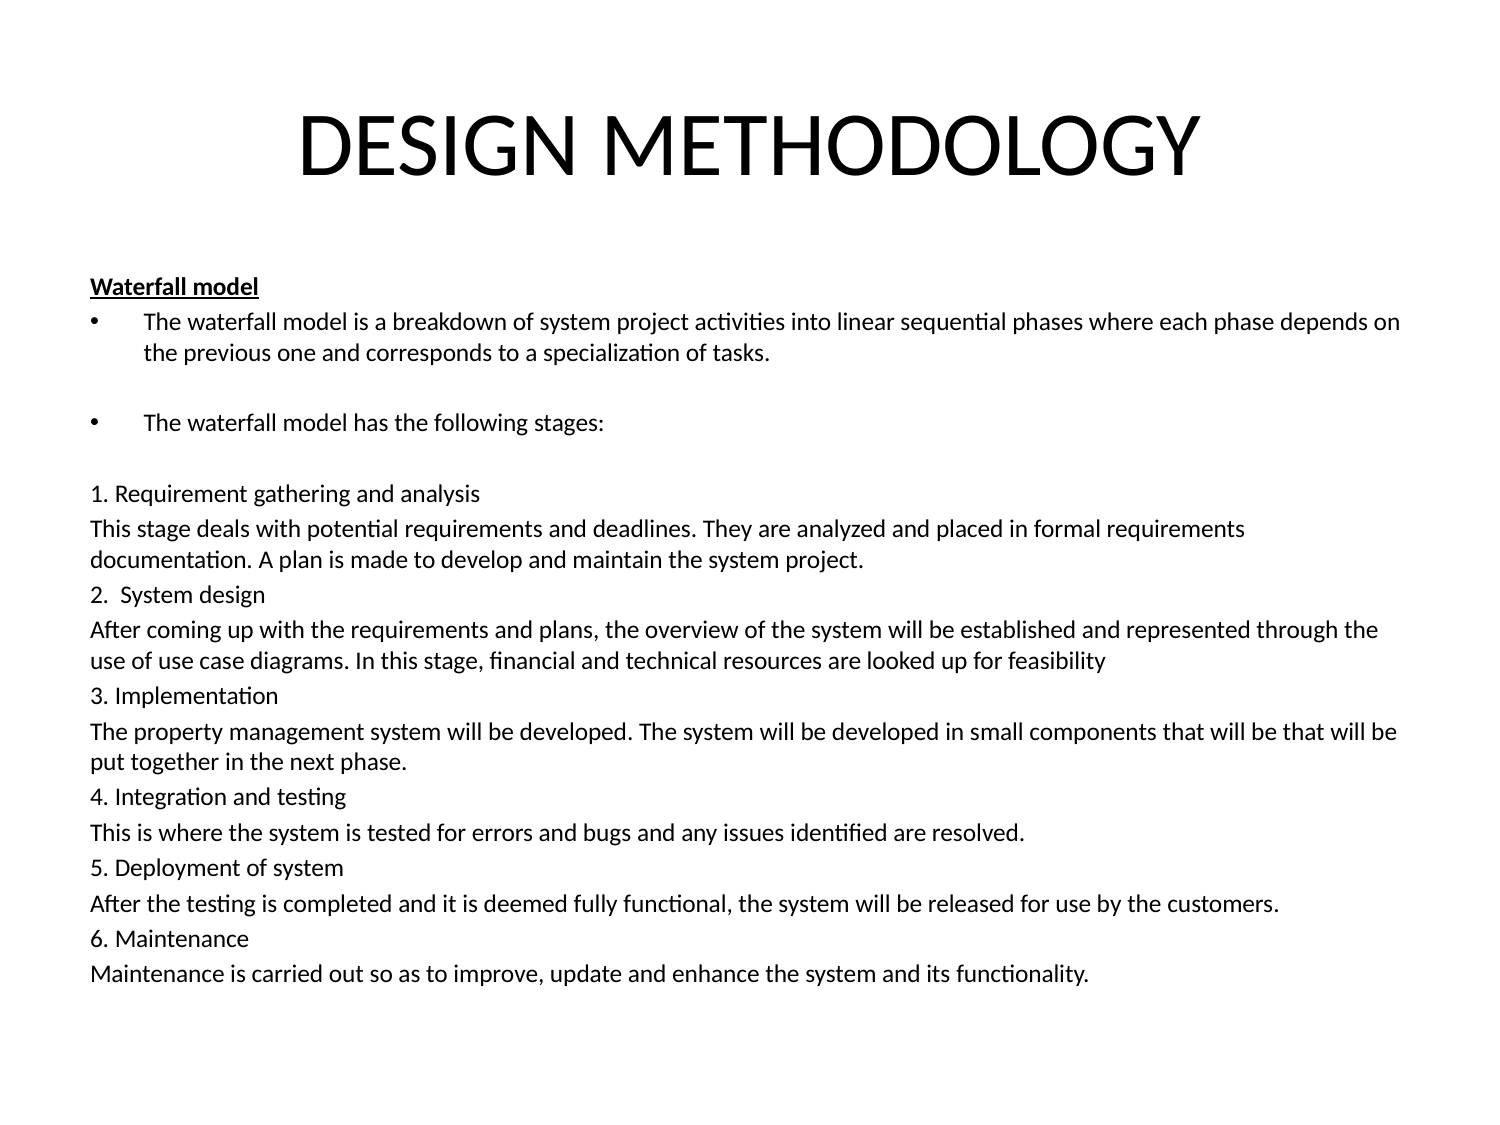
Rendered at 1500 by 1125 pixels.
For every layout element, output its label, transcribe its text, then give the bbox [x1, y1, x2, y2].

list Waterfall model The waterfall model is a breakdown of system project activities into linear sequential phases where each phase depends on the previous one and corresponds to a specialization of tasks. The waterfall model has the following stages: 1. Requirement gathering and analysis This stage deals with potential requirements and deadlines. They are analyzed and placed in formal requirements documentation. A plan is made to develop and maintain the system project. 2. System design After coming up with the requirements and plans, the overview of the system will be established and represented through the use of use case diagrams. In this stage, financial and technical resources are looked up for feasibility 3. Implementation The property management system will be developed. The system will be developed in small components that will be that will be put together in the next phase. 4. Integration and testing This is where the system is tested for errors and bugs and any issues identified are resolved. 5. Deployment of system After the testing is completed and it is deemed fully functional, the system will be released for use by the customers. 6. Maintenance Maintenance is carried out so as to improve, update and enhance the system and its functionality. [75, 262, 1425, 1005]
title DESIGN METHODOLOGY [75, 45, 1425, 233]
